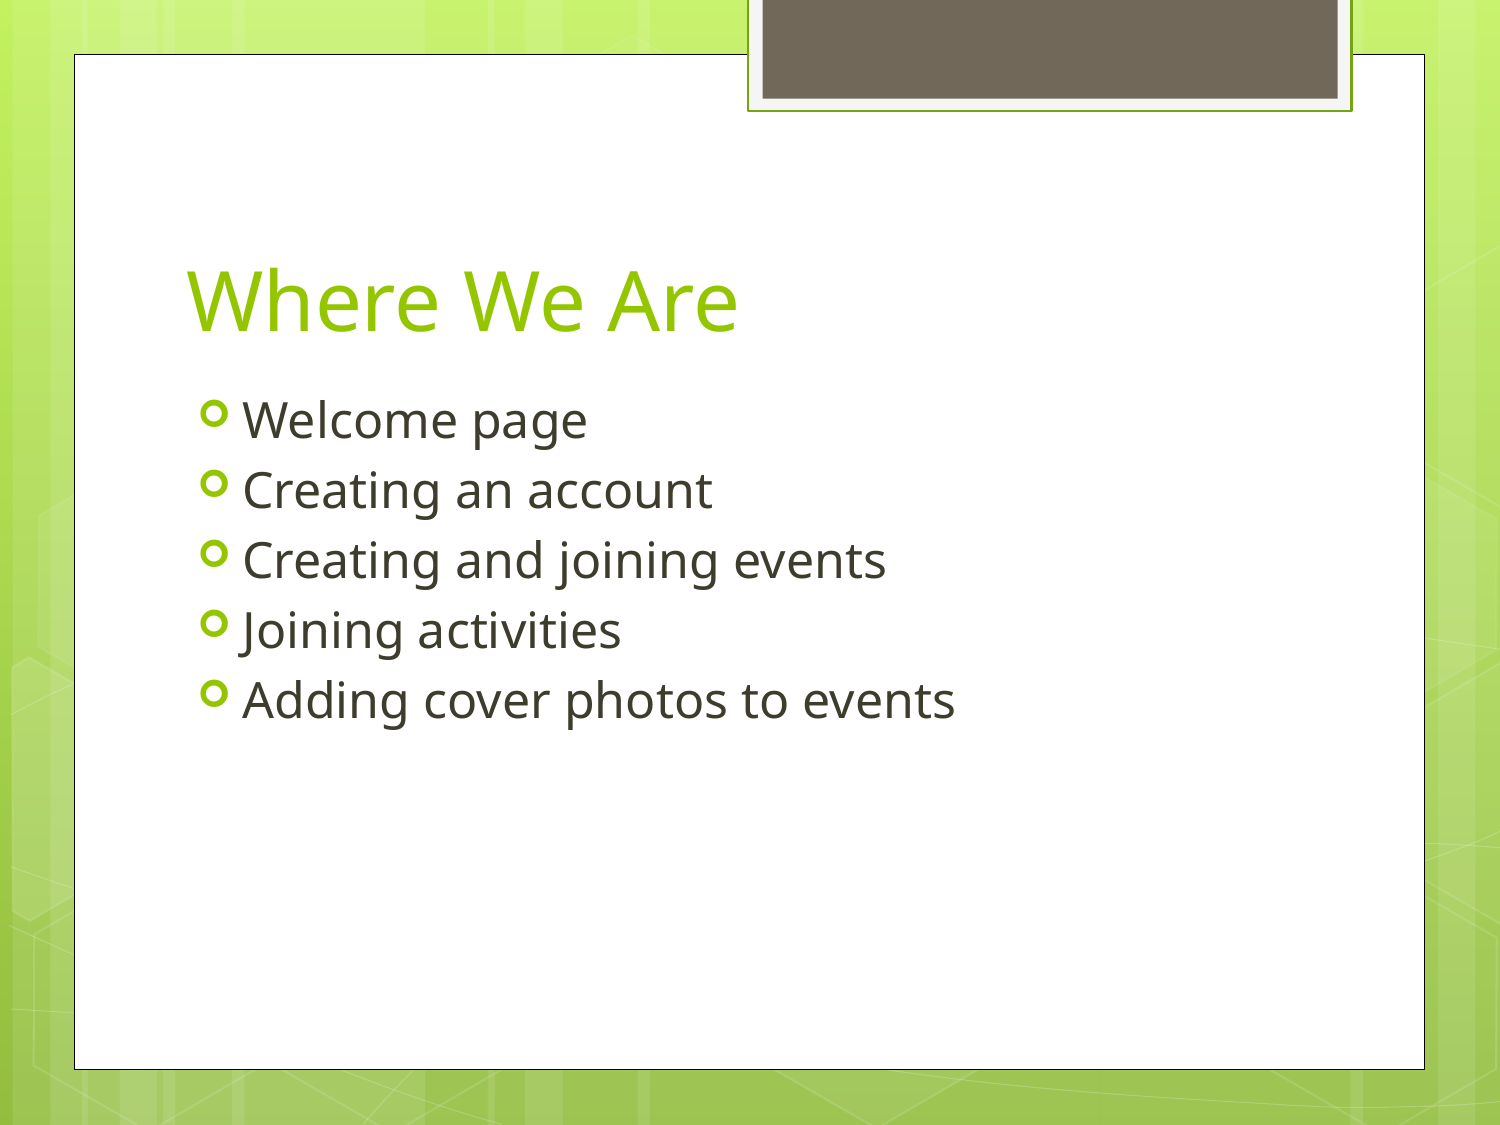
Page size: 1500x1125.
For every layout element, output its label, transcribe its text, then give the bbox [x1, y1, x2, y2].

list Welcome page Creating an account Creating and joining events Joining activities Adding cover photos to events [171, 381, 1283, 957]
title Where We Are [171, 168, 1324, 357]
